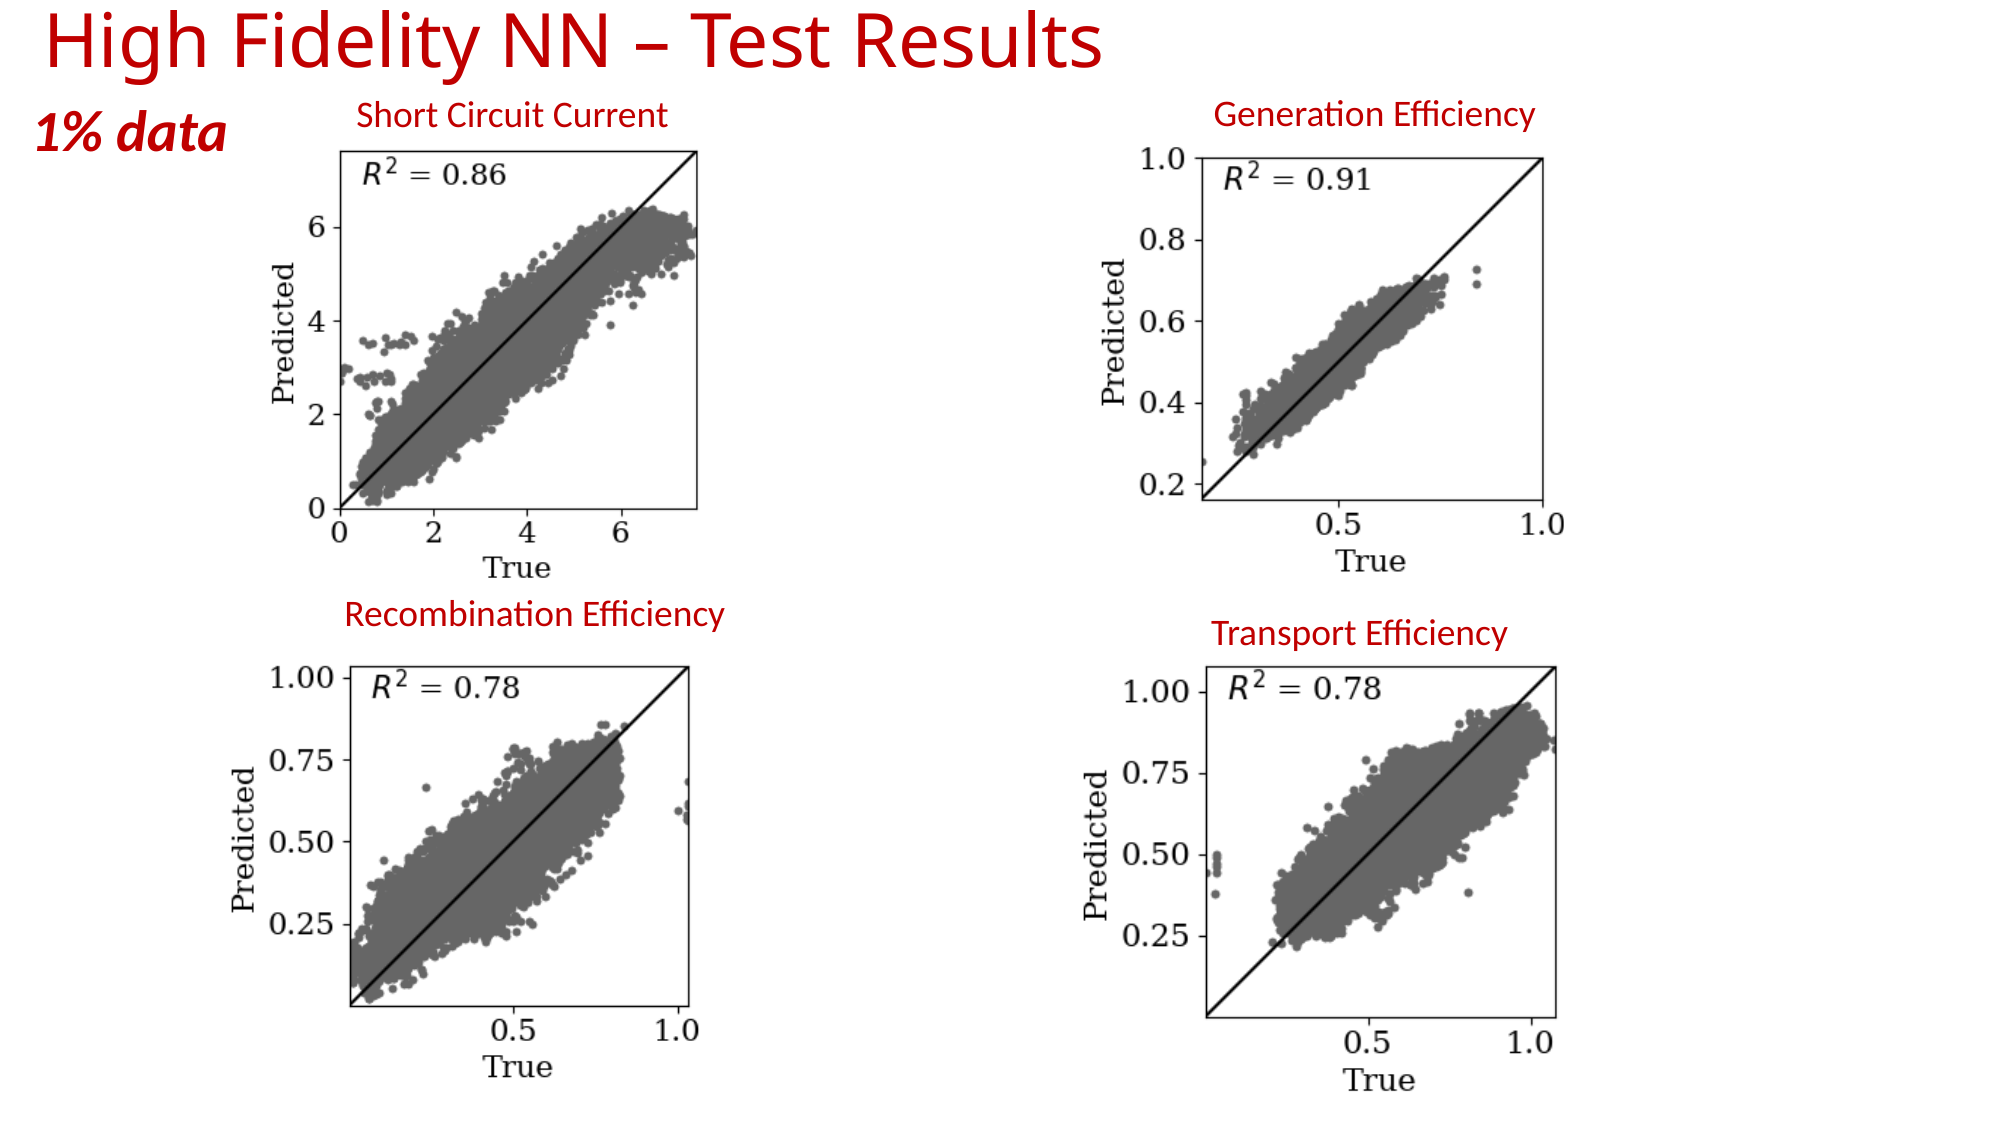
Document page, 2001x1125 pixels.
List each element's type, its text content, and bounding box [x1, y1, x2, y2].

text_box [229, 146, 1564, 1094]
text_box 1% data [16, 85, 275, 171]
text_box Short Circuit Current [341, 99, 684, 143]
title High Fidelity NN – Test Results [28, 0, 2000, 99]
text_box Generation Efficiency [1198, 99, 1552, 142]
